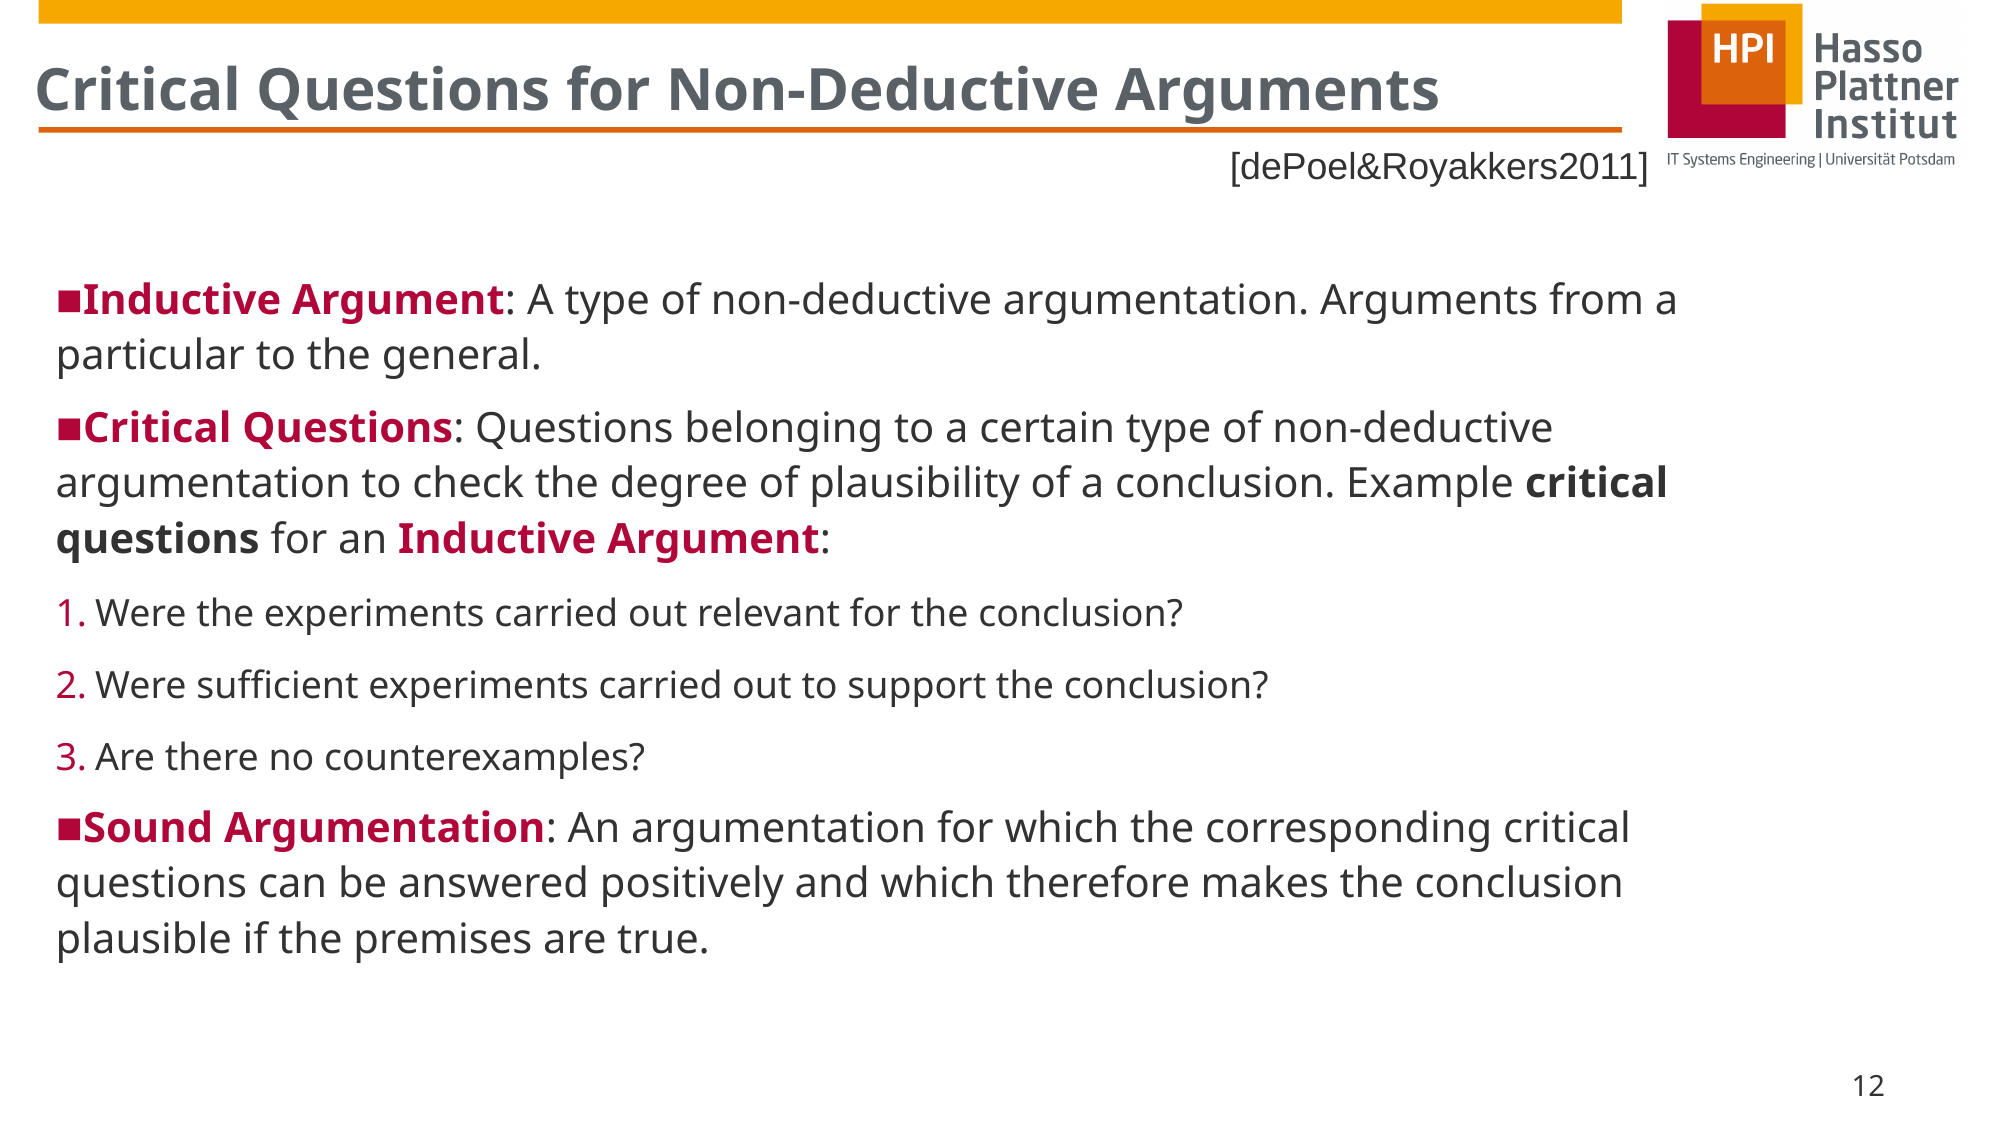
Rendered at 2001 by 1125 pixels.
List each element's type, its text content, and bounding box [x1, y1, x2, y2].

list Inductive Argument: A type of non-deductive argumentation. Arguments from a particular to the general. Critical Questions: Questions belonging to a certain type of non-deductive argumentation to check the degree of plausibility of a conclusion. Example critical questions for an Inductive Argument: Were the experiments carried out relevant for the conclusion? Were sufficient experiments carried out to support the conclusion? Are there no counterexamples? Sound Argumentation: An argumentation for which the corresponding critical questions can be answered positively and which therefore makes the conclusion plausible if the premises are true. [55, 267, 1709, 1071]
slide_number 12 [1834, 1064, 1961, 1107]
text_box [dePoel&Royakkers2011] [1215, 134, 1675, 195]
title Critical Questions for Non-Deductive Arguments [34, 28, 1664, 123]
picture [1664, 0, 1965, 170]
